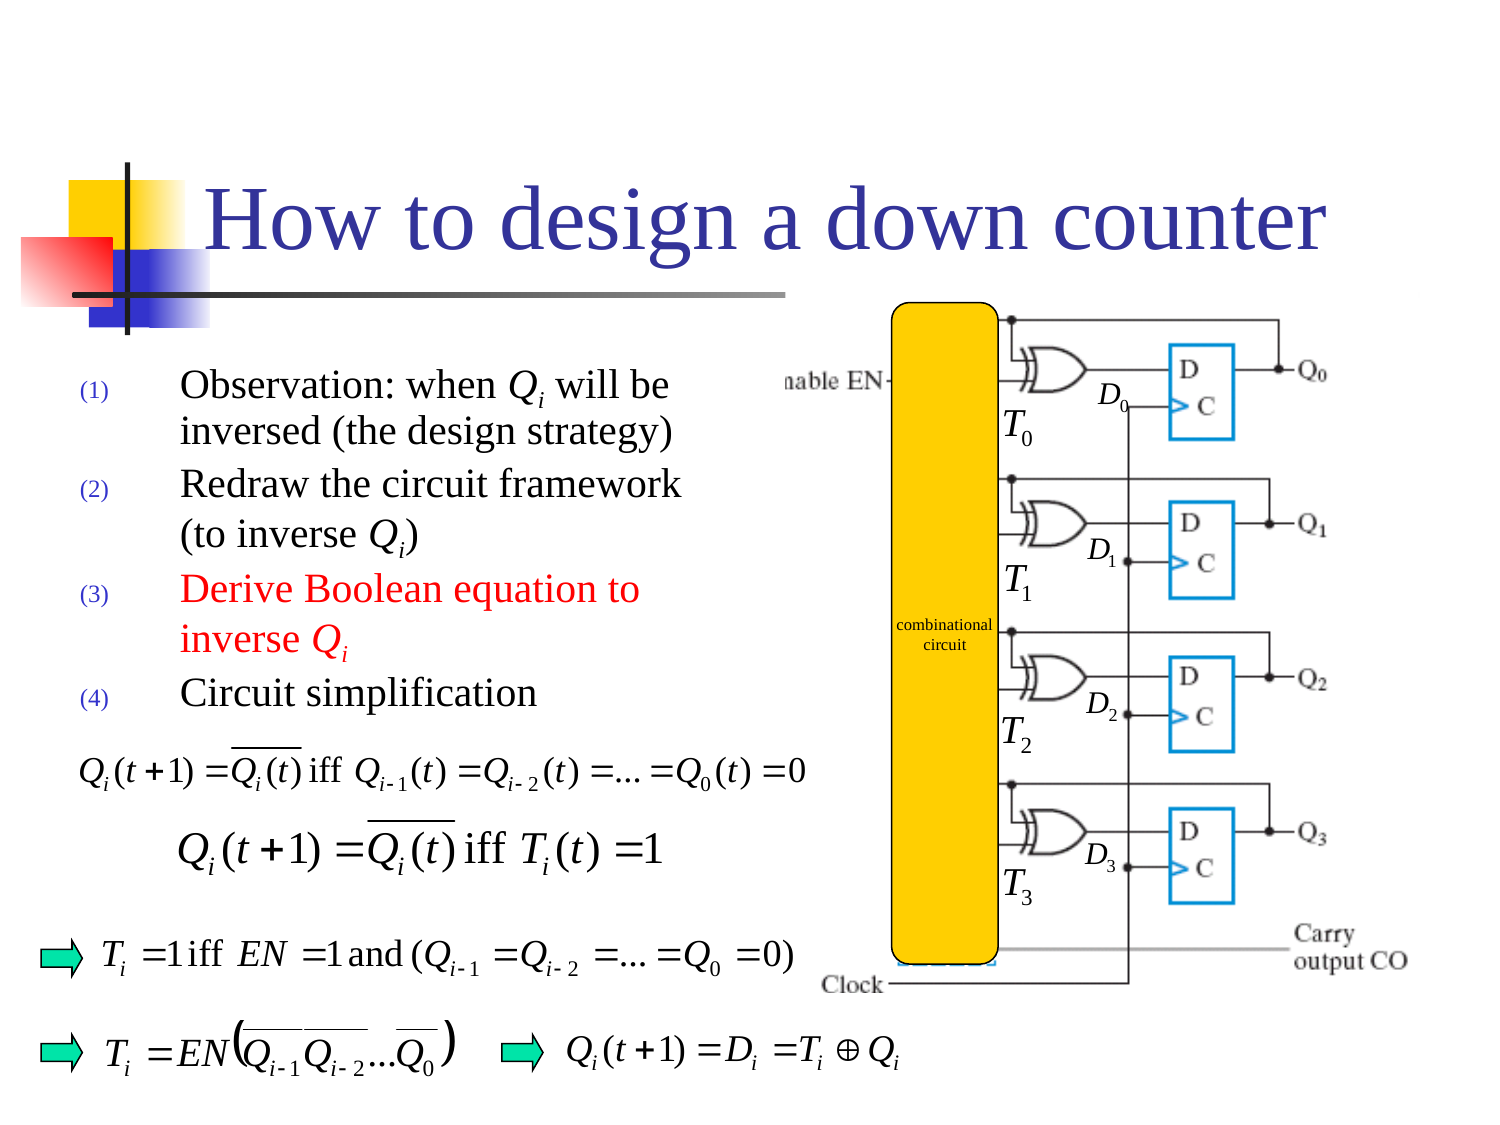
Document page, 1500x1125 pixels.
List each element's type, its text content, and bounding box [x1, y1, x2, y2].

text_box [560, 1022, 908, 1081]
text_box [501, 1034, 544, 1071]
title How to design a down counter [188, 34, 1468, 276]
text_box [41, 940, 83, 977]
list Observation: when Qi will be inversed (the design strategy) Redraw the circuit framework (to inverse Qi) Derive Boolean equation to inverse Qi Circuit simplification [64, 349, 739, 729]
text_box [73, 739, 813, 801]
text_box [170, 810, 668, 887]
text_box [785, 290, 1419, 993]
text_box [99, 1019, 455, 1087]
text_box [41, 1034, 83, 1071]
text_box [96, 928, 801, 987]
